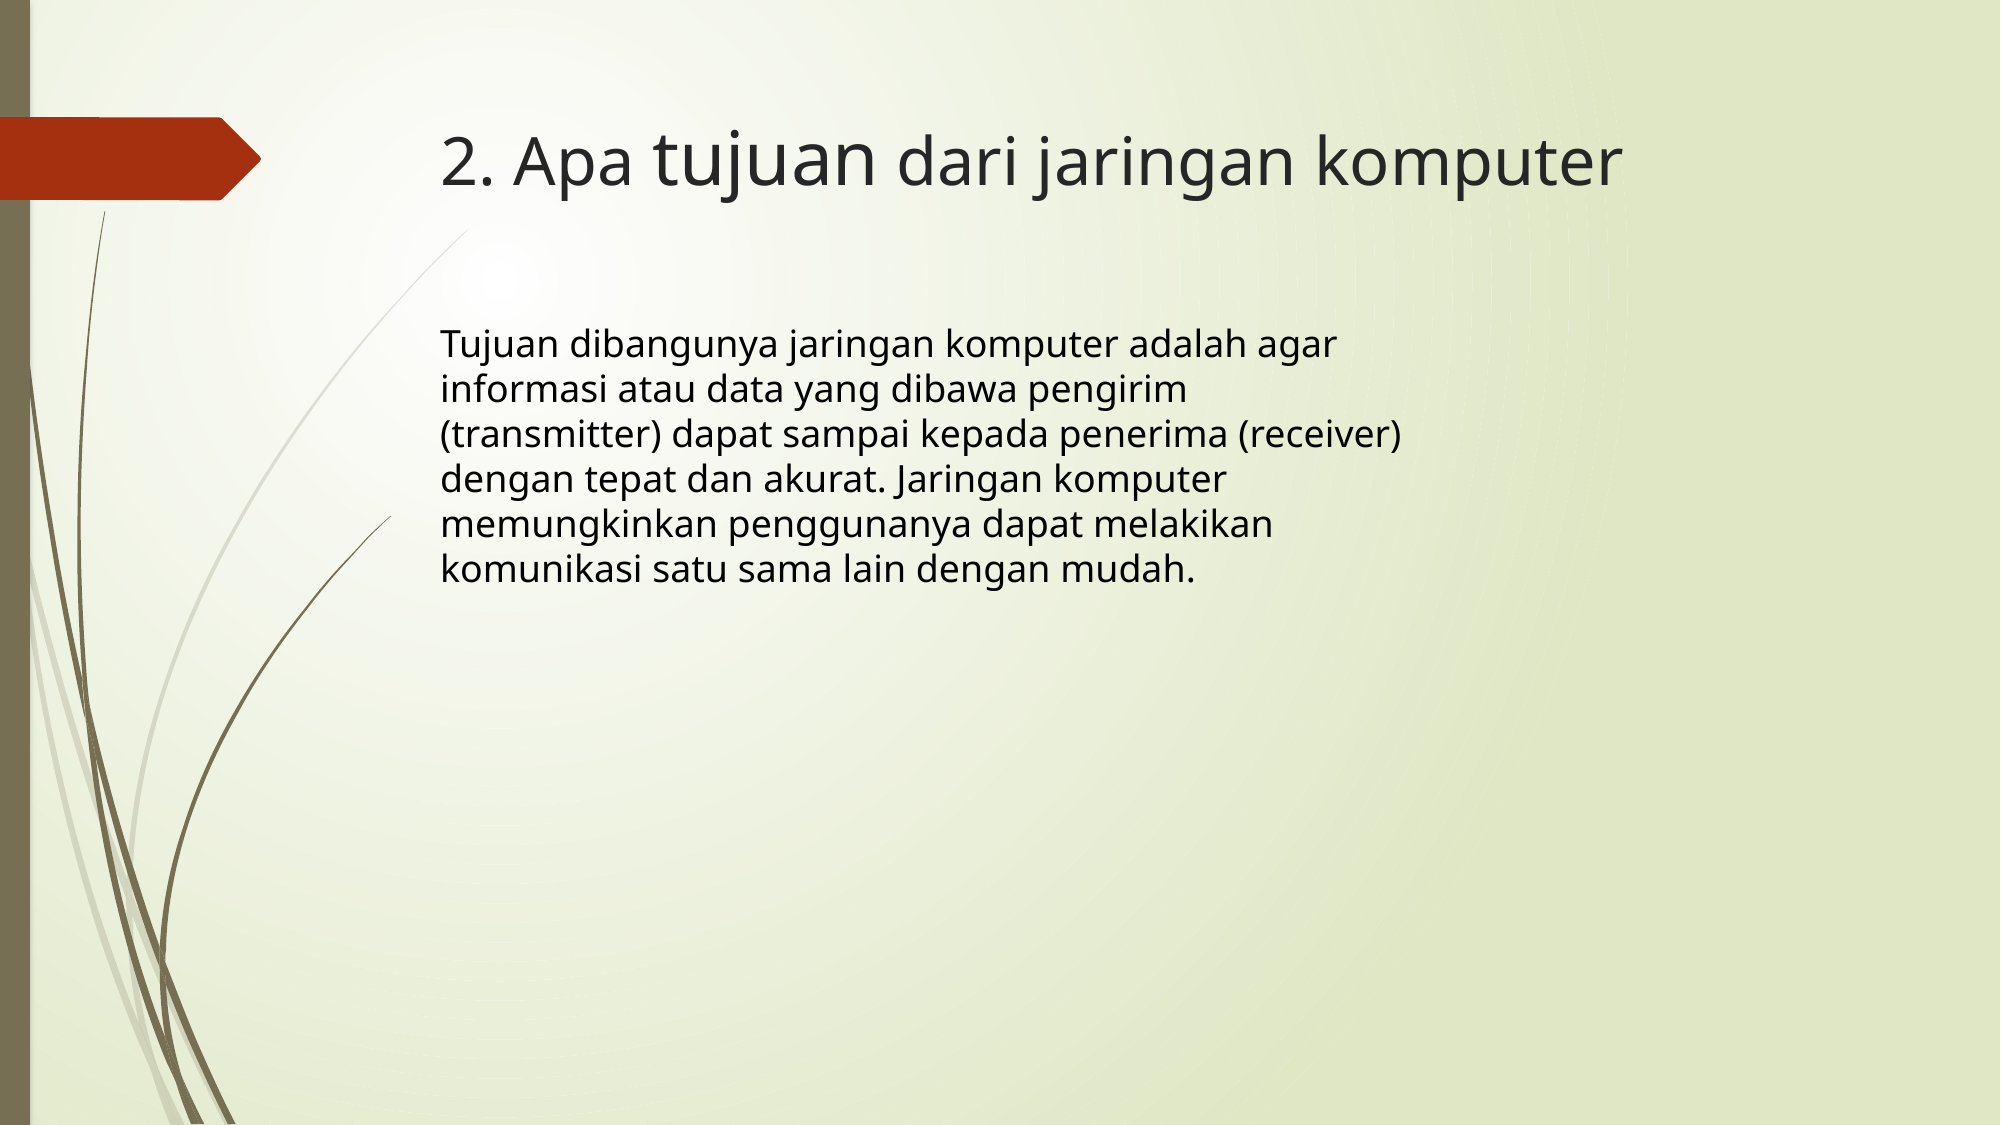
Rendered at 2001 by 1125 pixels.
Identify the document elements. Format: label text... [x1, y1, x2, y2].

title 2. Apa tujuan dari jaringan komputer [425, 102, 1888, 313]
text_box Tujuan dibangunya jaringan komputer adalah agar informasi atau data yang dibawa pengirim (transmitter) dapat sampai kepada penerima (receiver) dengan tepat dan akurat. Jaringan komputer memungkinkan penggunanya dapat melakikan komunikasi satu sama lain dengan mudah. [425, 312, 1426, 598]
